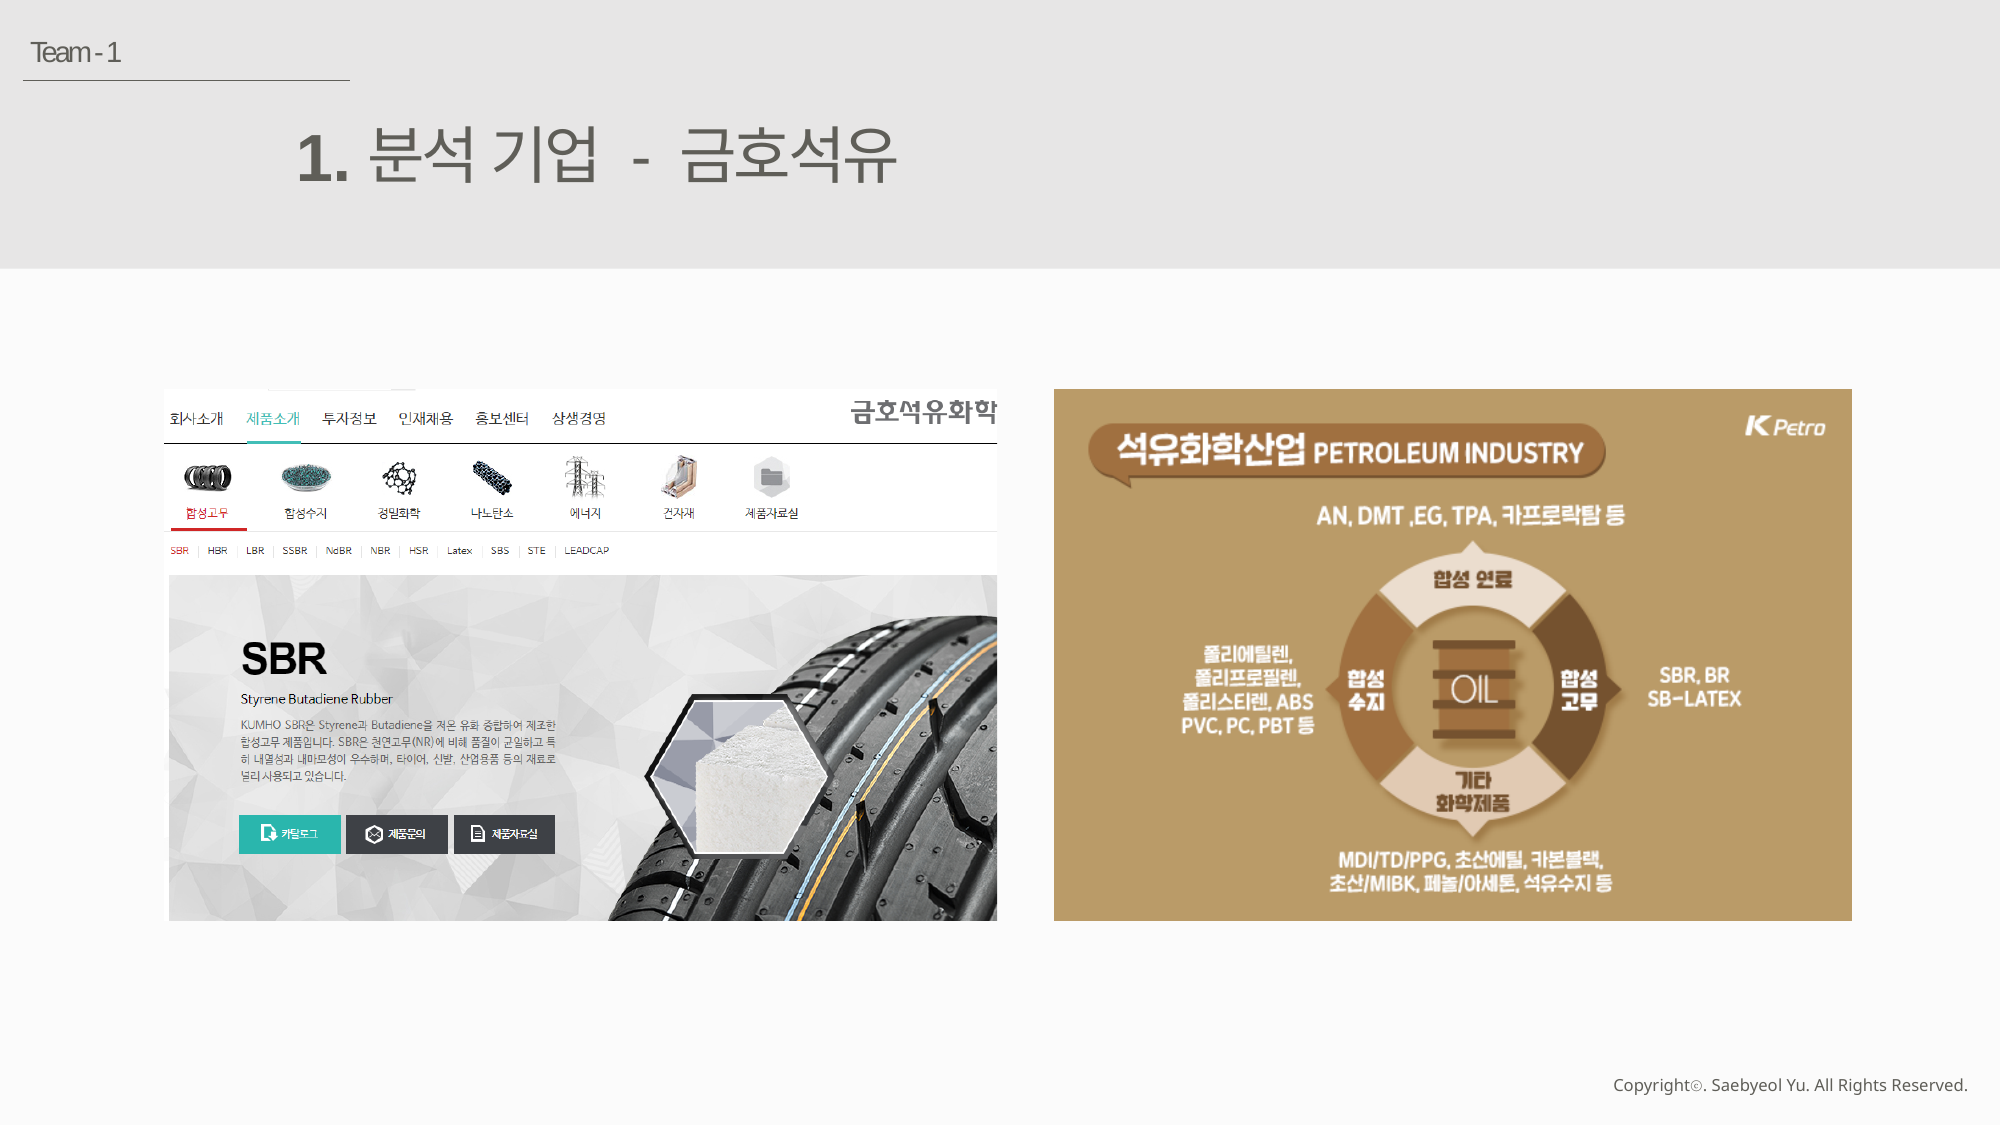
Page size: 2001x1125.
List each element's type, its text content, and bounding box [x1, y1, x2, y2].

picture [164, 389, 998, 921]
picture [1053, 389, 1852, 921]
text_box Team - 1 [15, 25, 137, 76]
text_box [0, 0, 2000, 270]
text_box 분석 기업 - 금호석유 [352, 108, 916, 199]
text_box 1. [280, 106, 367, 202]
